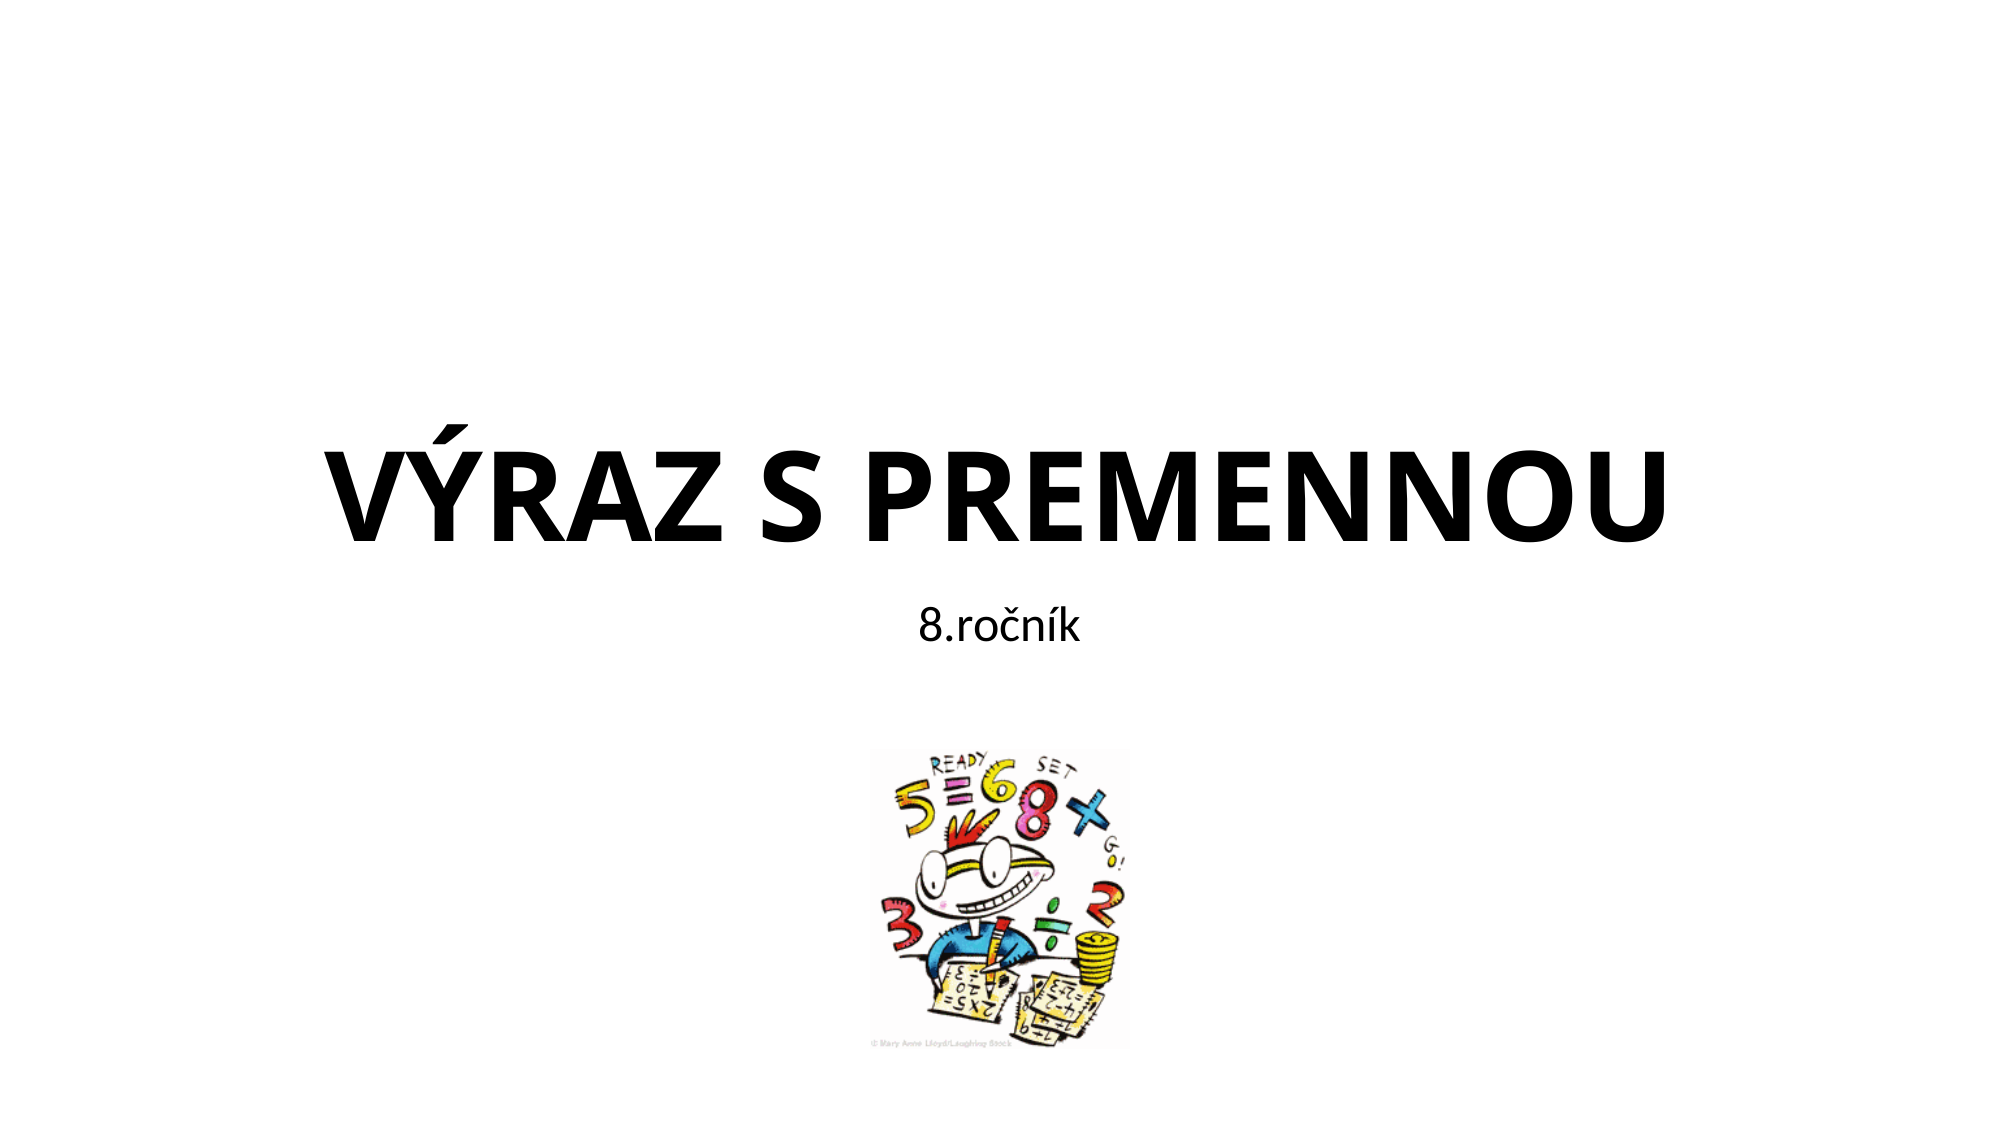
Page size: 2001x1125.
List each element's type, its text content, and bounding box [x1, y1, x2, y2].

title VÝRAZ S PREMENNOU [249, 184, 1750, 576]
picture [870, 749, 1130, 1050]
subtitle 8.ročník [249, 590, 1750, 863]
